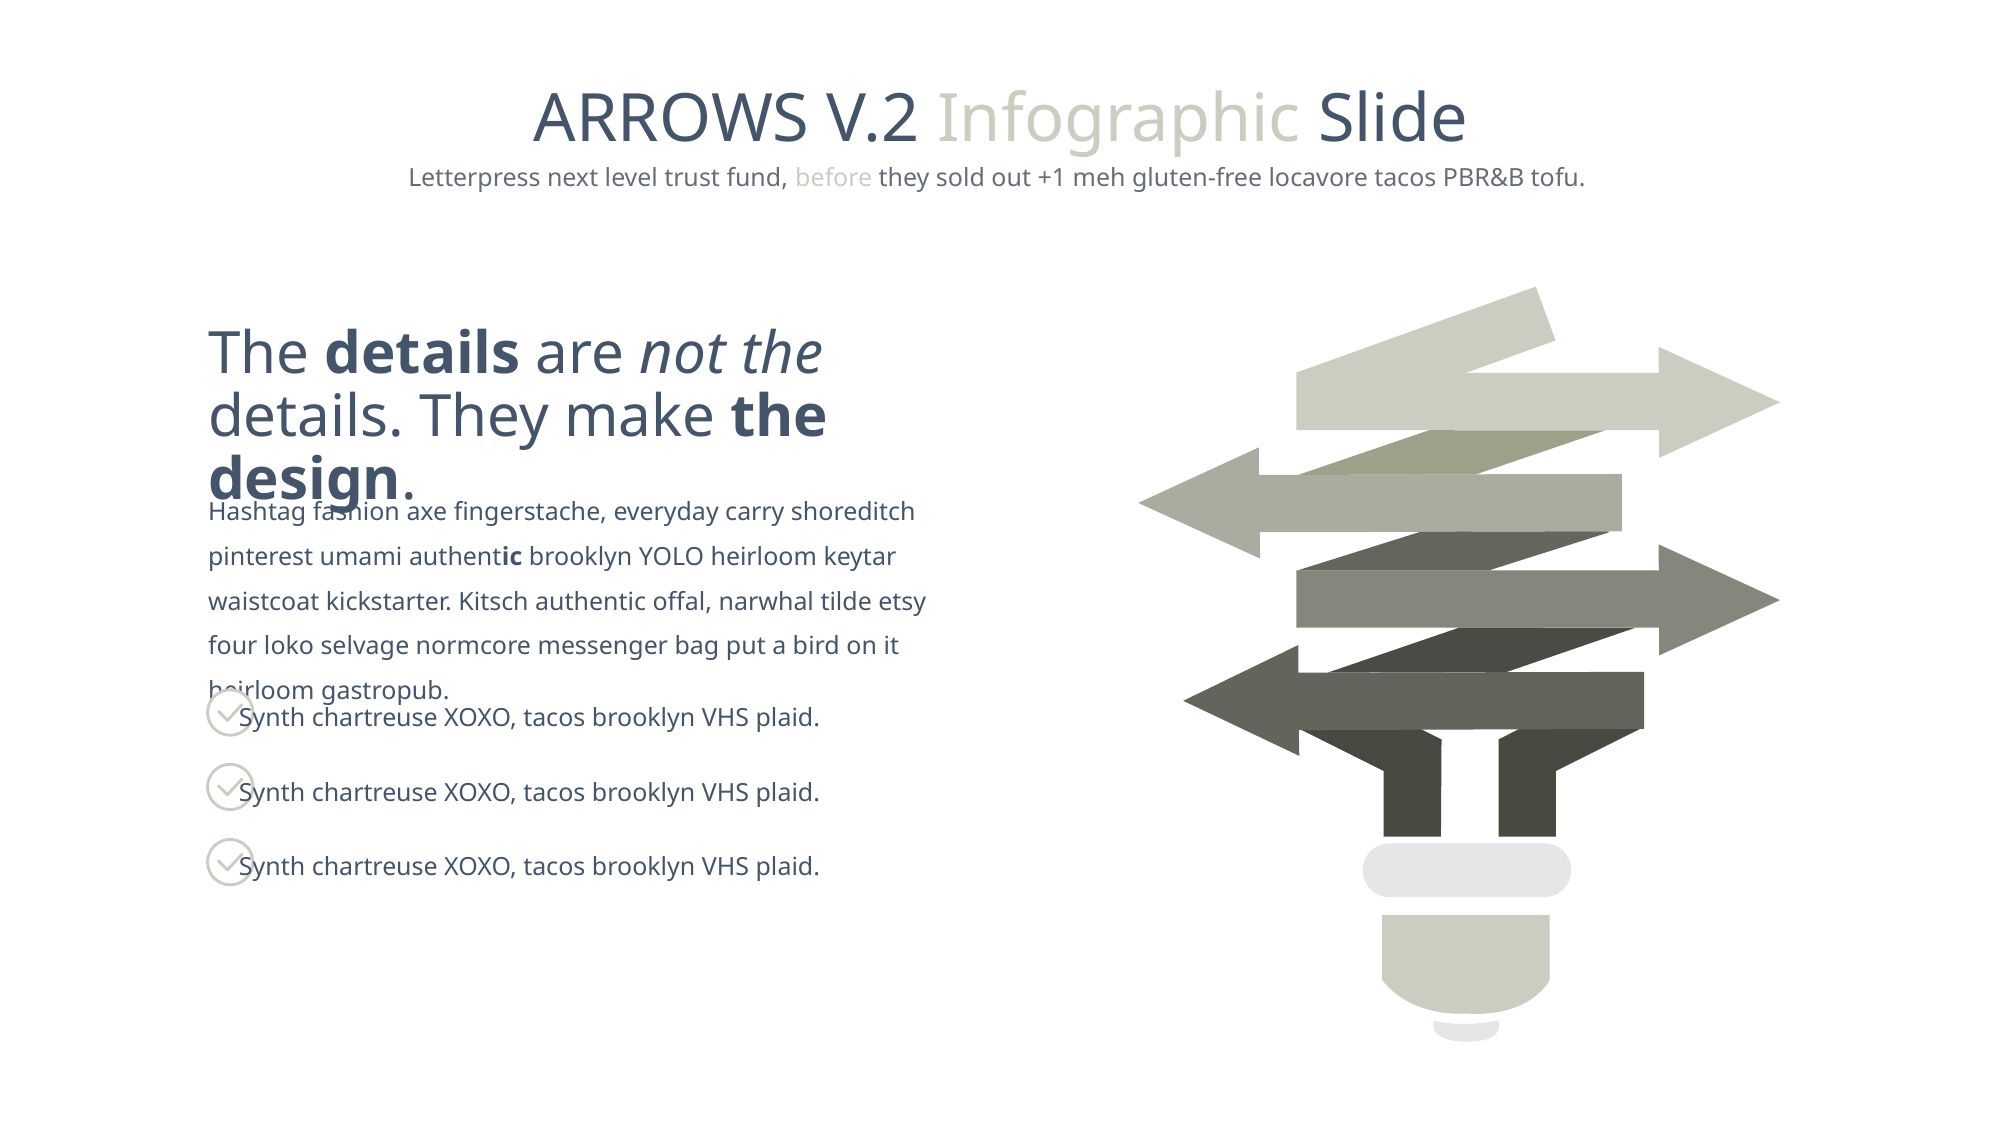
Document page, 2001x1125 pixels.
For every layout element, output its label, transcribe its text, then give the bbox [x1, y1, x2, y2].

text_box ARROWS V.2 Infographic Slide [381, 66, 1621, 162]
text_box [207, 764, 253, 810]
text_box Letterpress next level trust fund, before they sold out +1 meh gluten-free locavore tacos PBR&B tofu. [393, 154, 1609, 199]
text_box Synth chartreuse XOXO, tacos brooklyn VHS plaid. [224, 685, 836, 739]
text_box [207, 839, 253, 885]
text_box Synth chartreuse XOXO, tacos brooklyn VHS plaid. [224, 834, 836, 888]
text_box The details are not the details. They make the design. [193, 315, 1012, 520]
text_box Synth chartreuse XOXO, tacos brooklyn VHS plaid. [224, 759, 836, 814]
text_box Hashtag fashion axe fingerstache, everyday carry shoreditch pinterest umami authentic brooklyn YOLO heirloom keytar waistcoat kickstarter. Kitsch authentic offal, narwhal tilde etsy four loko selvage normcore messenger bag put a bird on it heirloom gastropub. [193, 473, 992, 713]
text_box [1138, 286, 1781, 1042]
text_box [207, 689, 253, 736]
